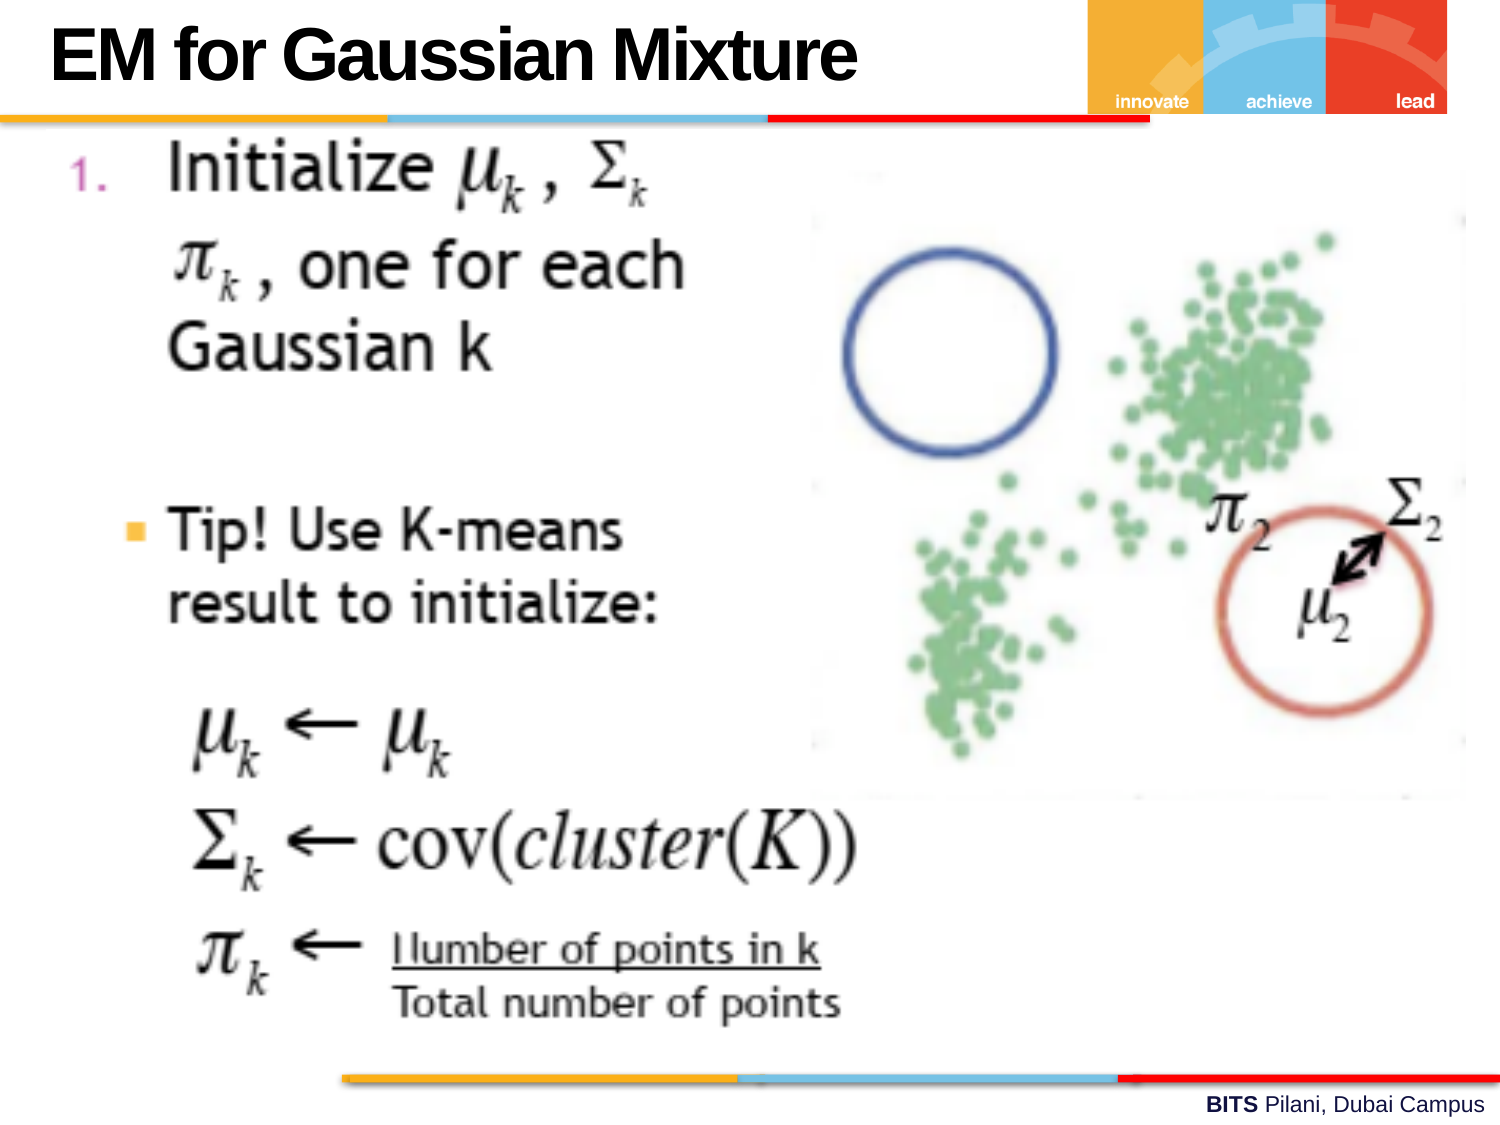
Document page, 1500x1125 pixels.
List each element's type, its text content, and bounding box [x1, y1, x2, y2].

picture [1087, 0, 1448, 114]
list EM for Gaussian Mixture [34, 27, 1073, 88]
picture [46, 129, 1466, 1054]
